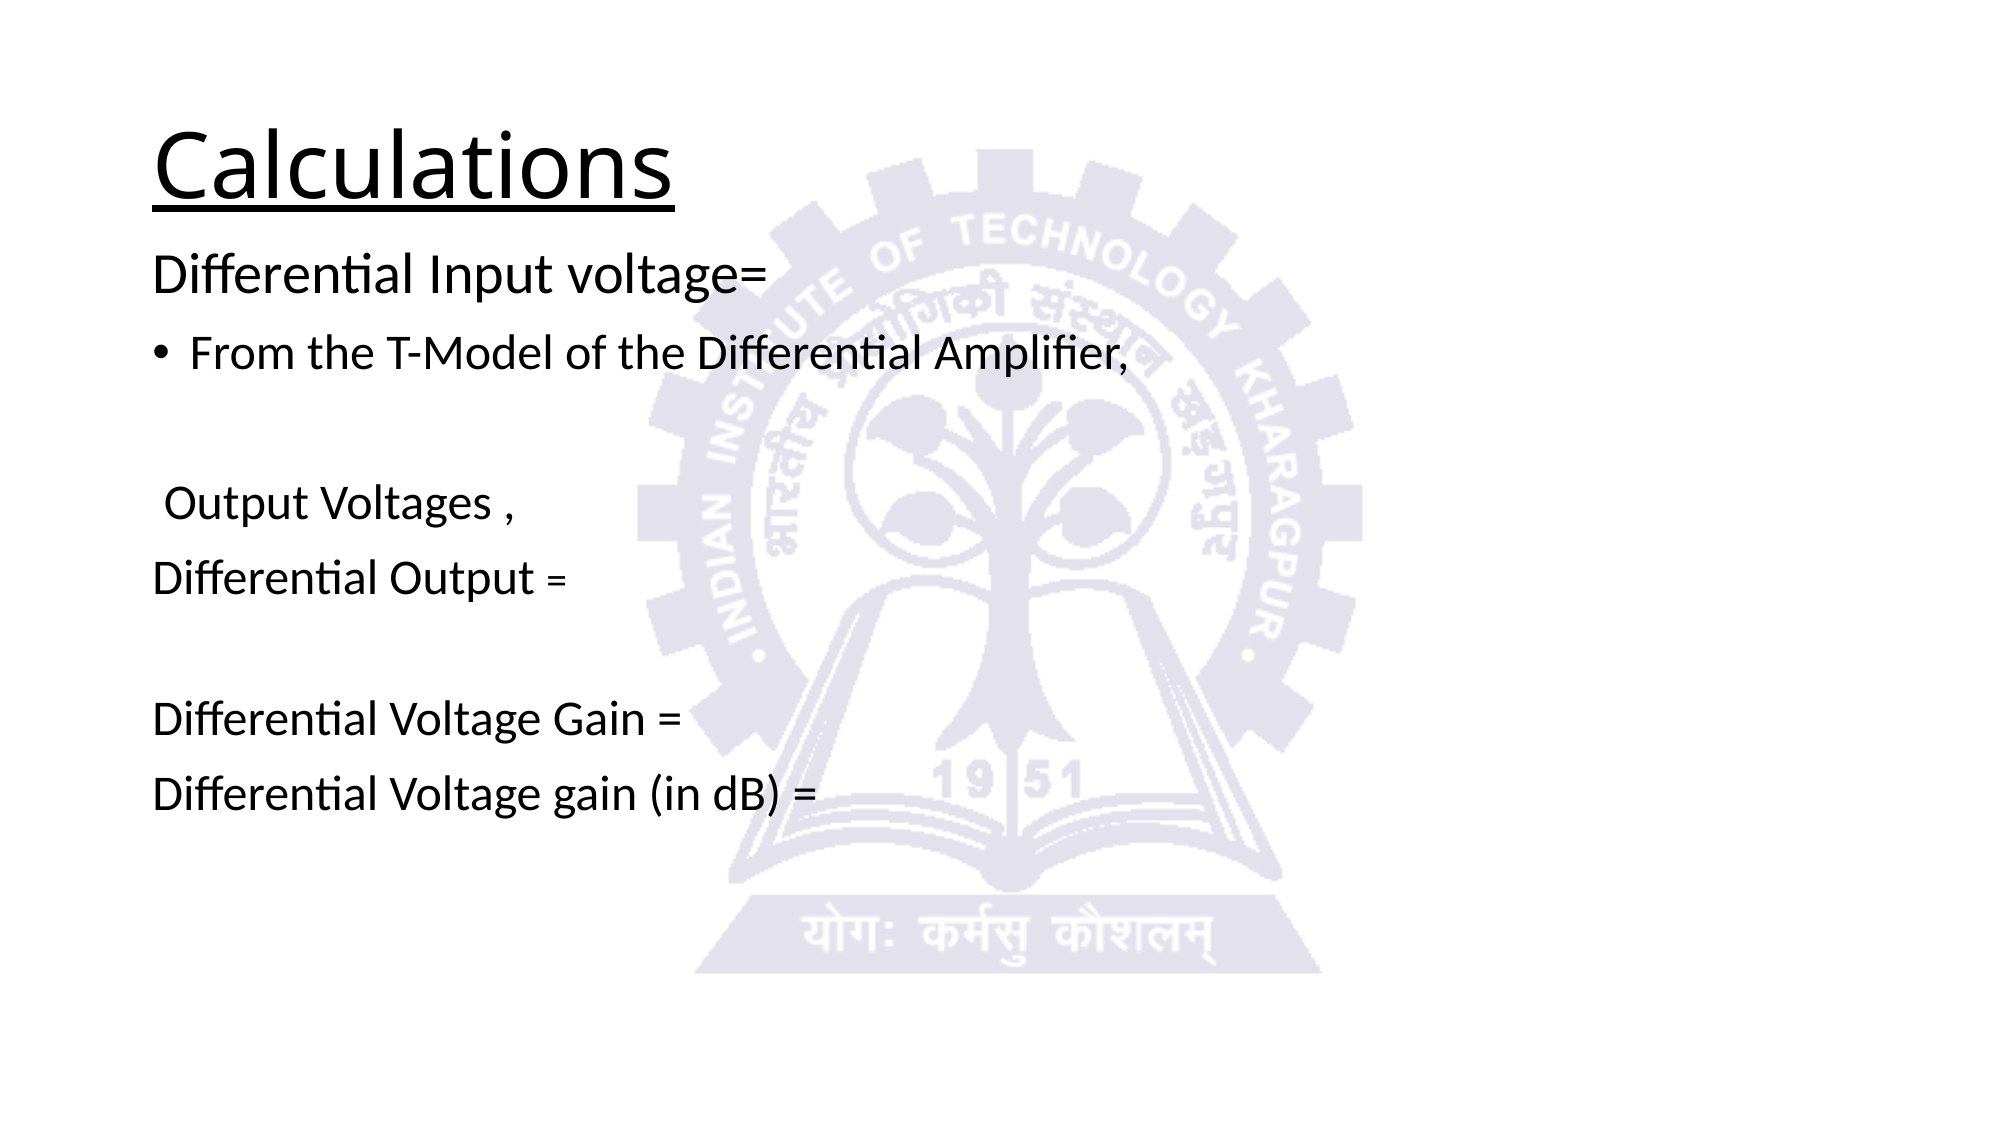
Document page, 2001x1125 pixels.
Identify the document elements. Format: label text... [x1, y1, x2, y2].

title Calculations [137, 59, 1863, 278]
